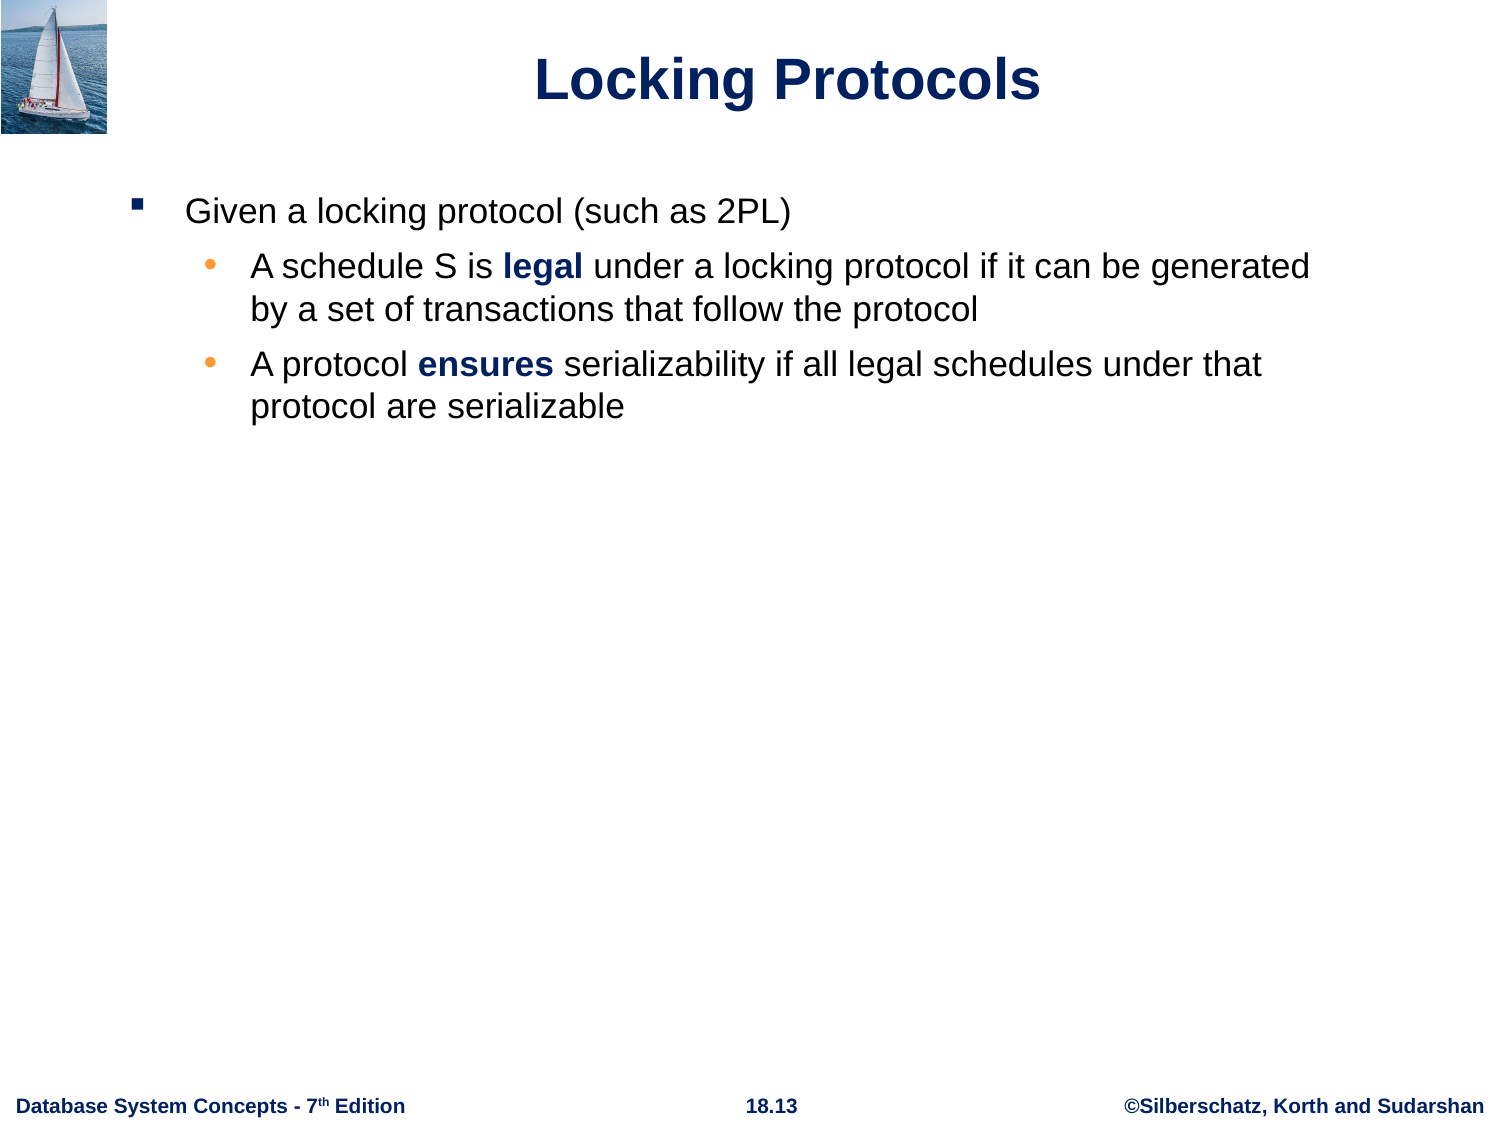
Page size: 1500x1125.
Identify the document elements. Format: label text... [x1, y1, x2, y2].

picture [1, 0, 107, 134]
list Given a locking protocol (such as 2PL) A schedule S is legal under a locking protocol if it can be generated by a set of transactions that follow the protocol A protocol ensures serializability if all legal schedules under that protocol are serializable [113, 180, 1362, 1062]
title Locking Protocols [125, 18, 1452, 120]
